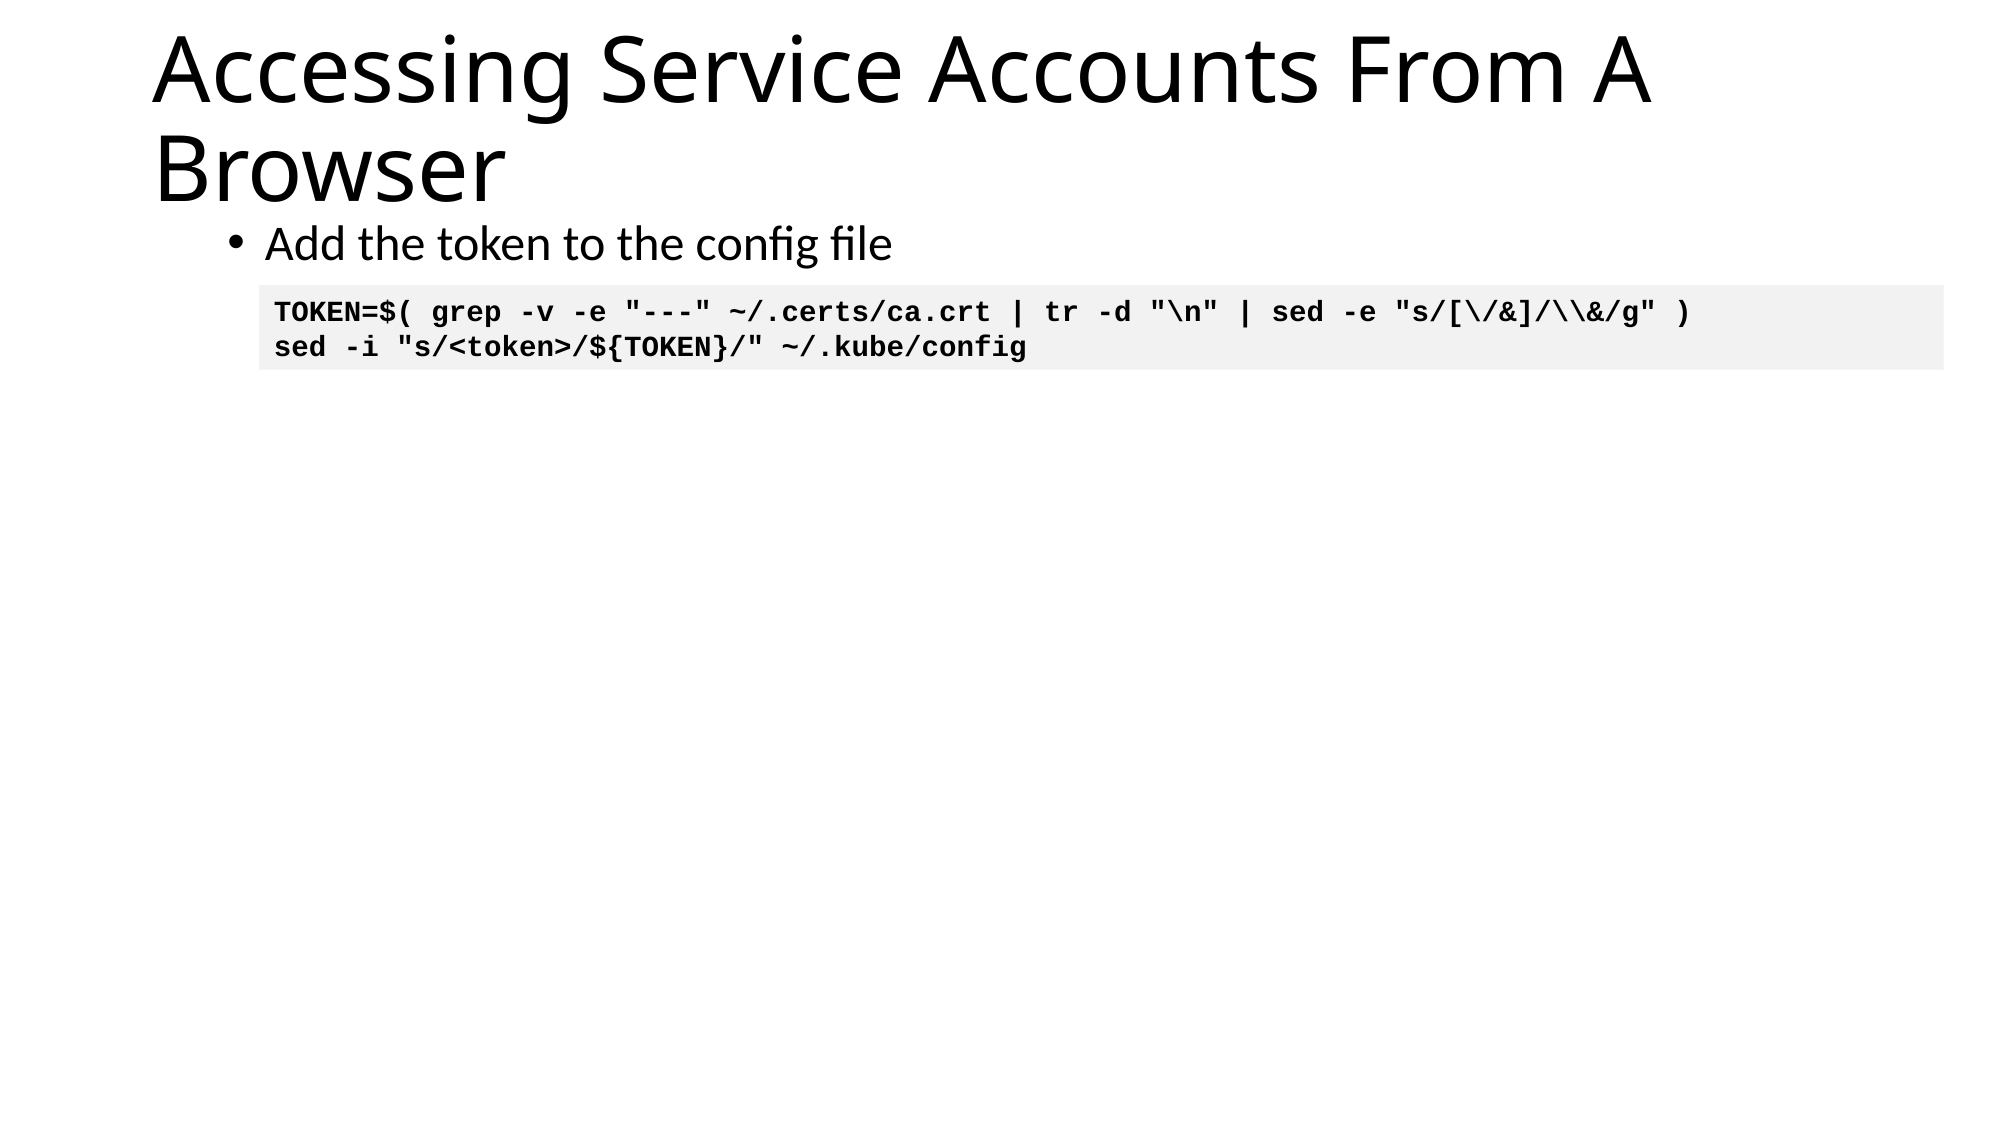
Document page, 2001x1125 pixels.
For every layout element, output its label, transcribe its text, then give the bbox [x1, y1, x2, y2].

list Add the token to the config file [137, 209, 1863, 1014]
text_box TOKEN=$( grep -v -e "---" ~/.certs/ca.crt | tr -d "\n" | sed -e "s/[\/&]/\\&/g" ) sed -i "s/<token>/${TOKEN}/" ~/.kube/config [259, 285, 1944, 370]
title Accessing Service Accounts From A Browser [137, 59, 1863, 185]
